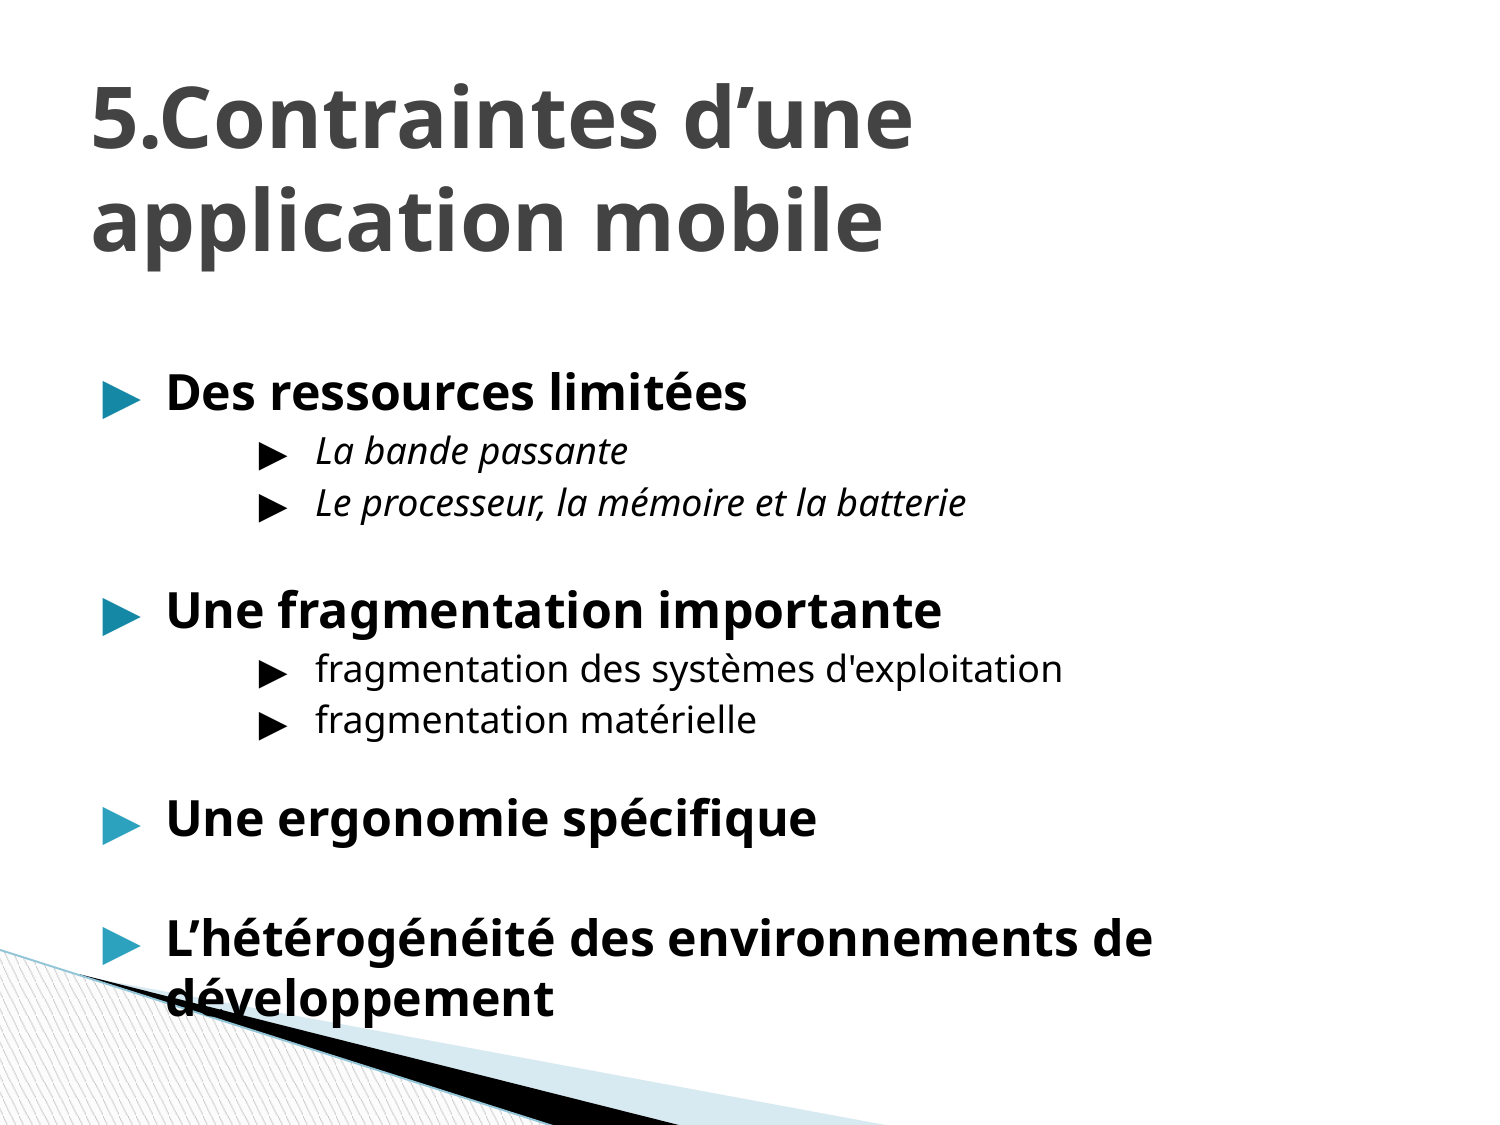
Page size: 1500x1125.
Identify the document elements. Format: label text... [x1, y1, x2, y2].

title 5.Contraintes d’une application mobile [75, 132, 1425, 302]
list Des ressources limitées La bande passante Le processeur, la mémoire et la batterie Une fragmentation importante fragmentation des systèmes d'exploitation fragmentation matérielle Une ergonomie spécifique L’hétérogénéité des environnements de développement [75, 302, 1425, 1068]
